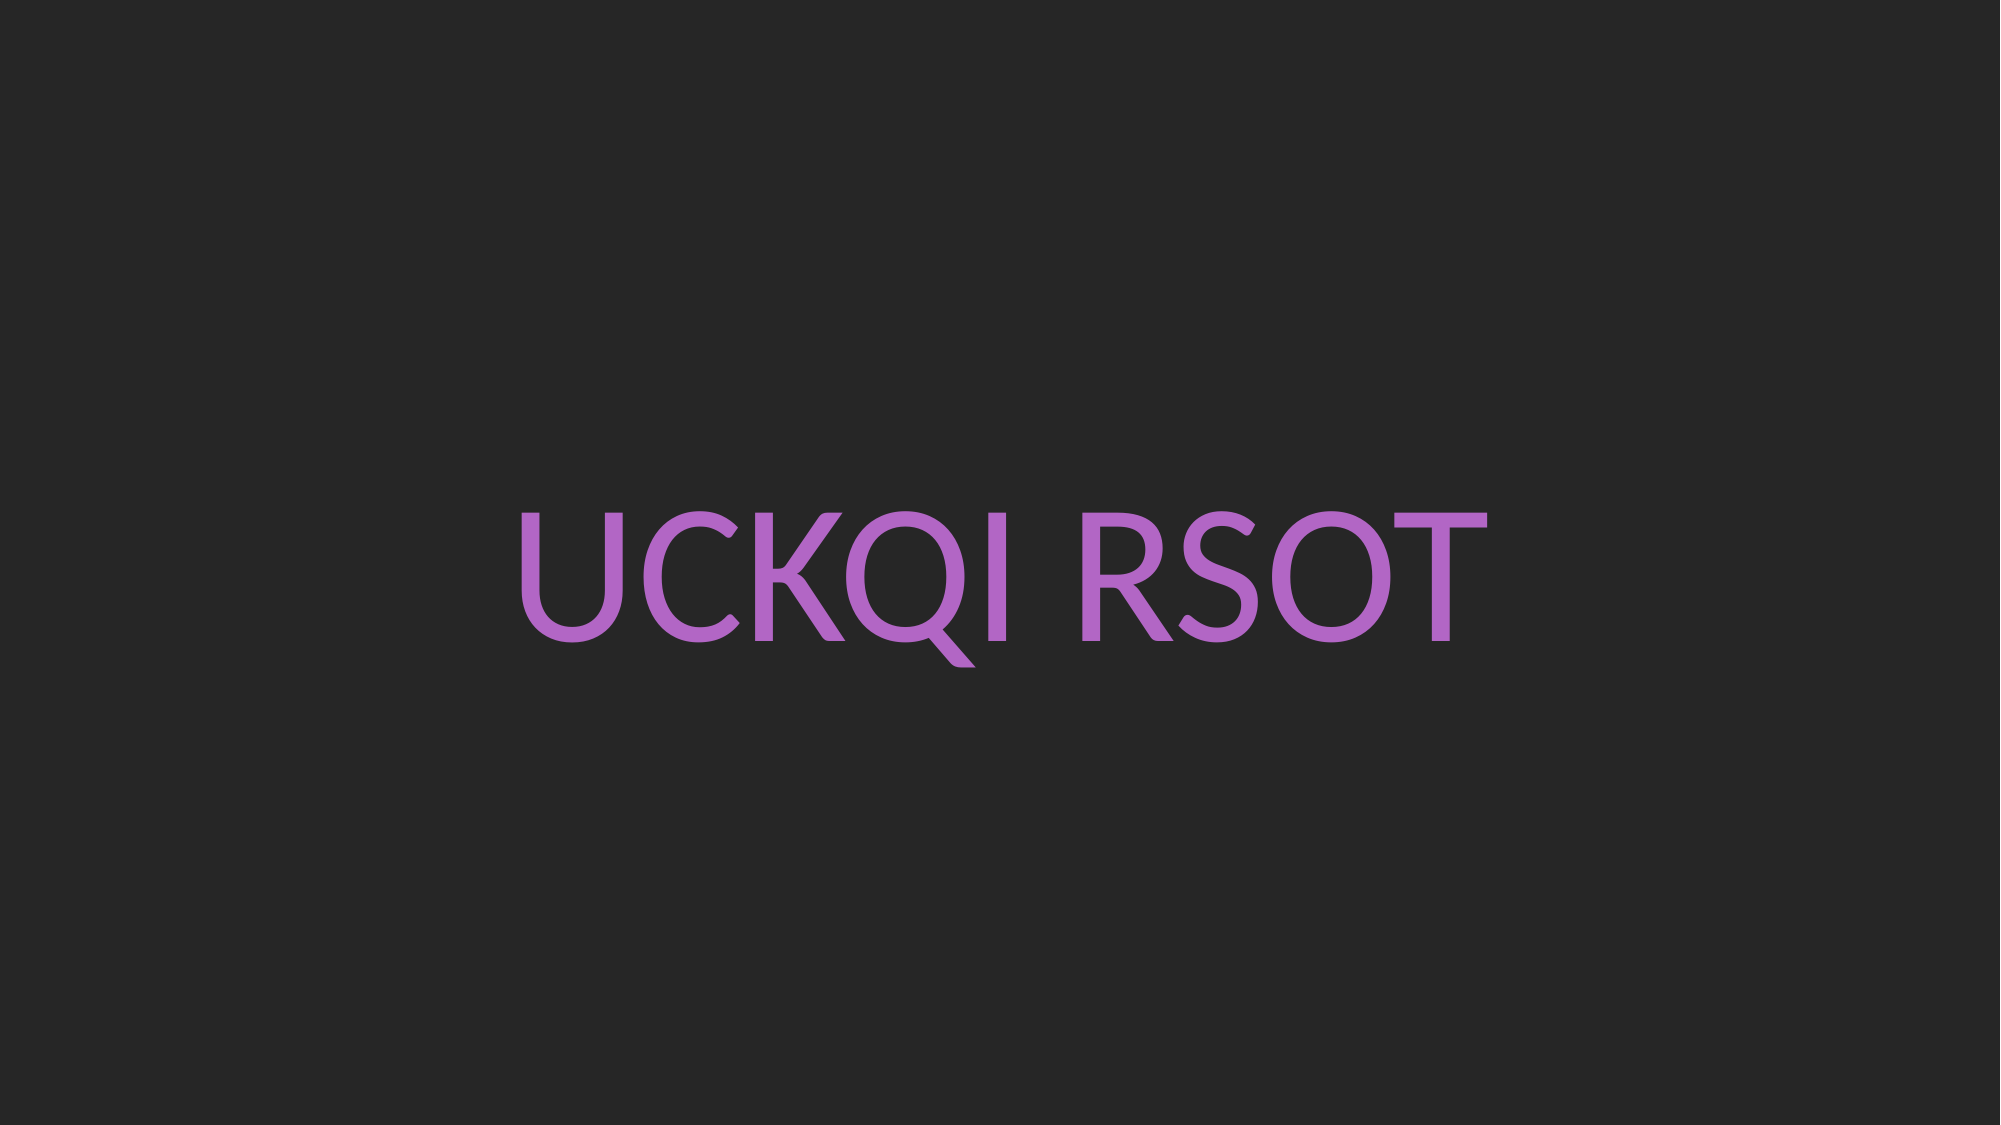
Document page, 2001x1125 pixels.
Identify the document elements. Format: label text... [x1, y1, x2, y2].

text_box UCKQI RSOT [493, 433, 1506, 689]
